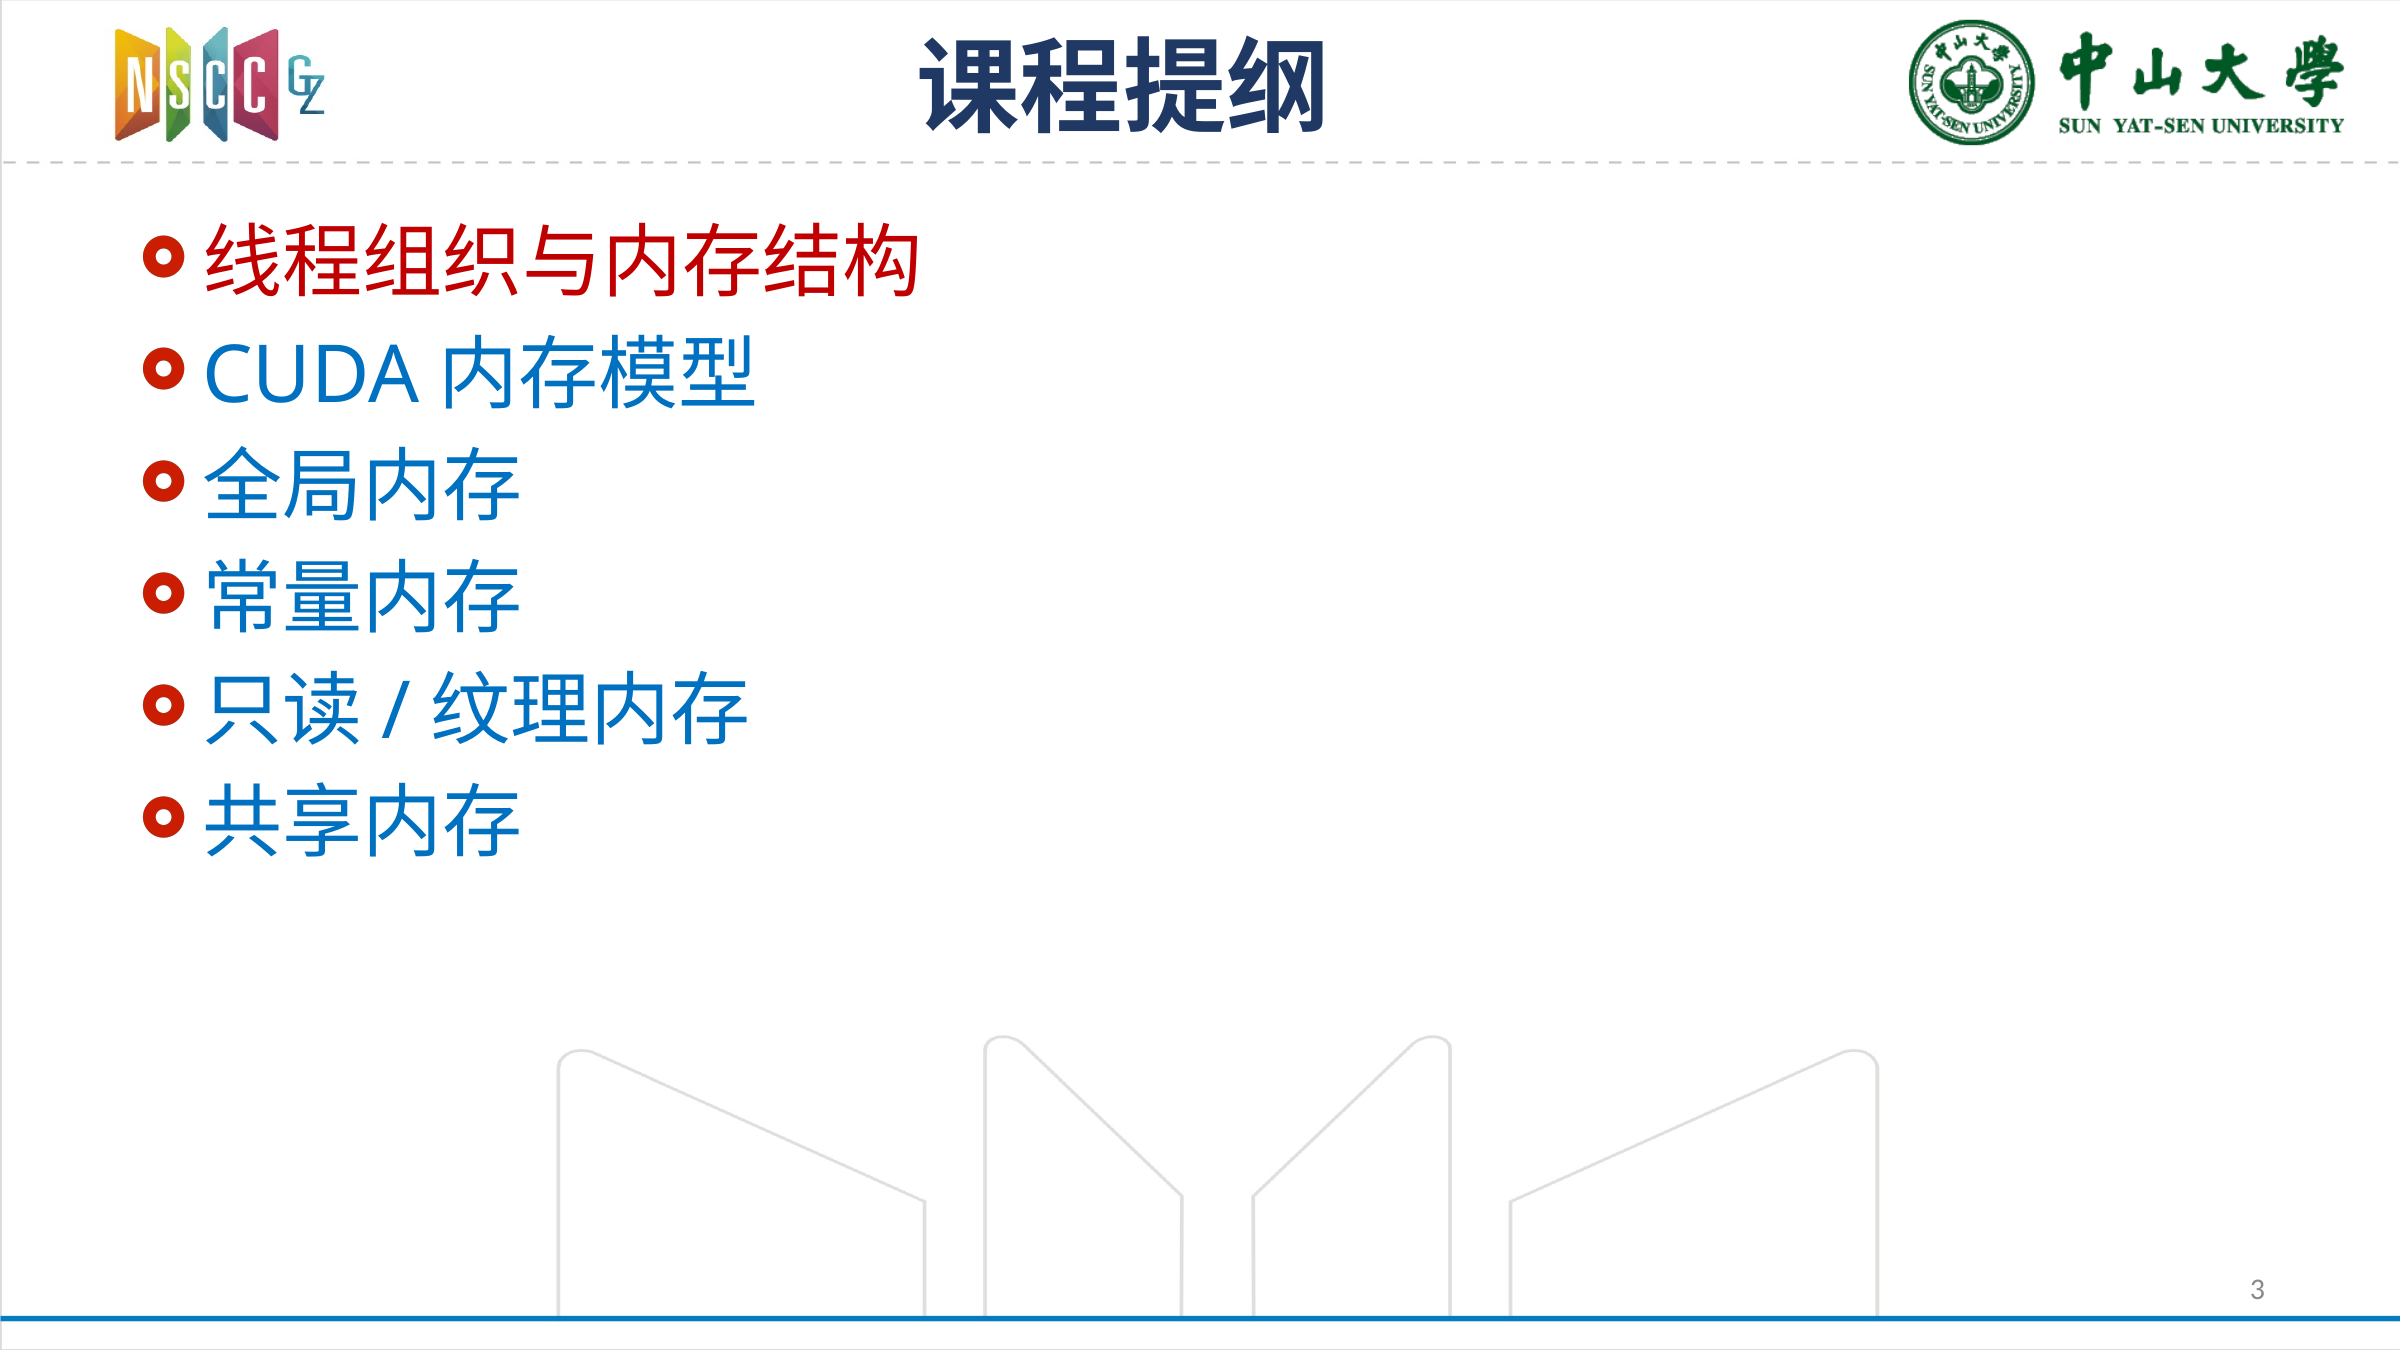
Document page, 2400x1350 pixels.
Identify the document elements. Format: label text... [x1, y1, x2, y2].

list 线程组织与内存结构 CUDA内存模型 全局内存 常量内存 只读/纹理内存 共享内存 [120, 202, 2280, 1206]
picture [0, 0, 2400, 1350]
slide_number 3 [1719, 1251, 2280, 1324]
title 课程提纲 [349, 13, 1897, 153]
